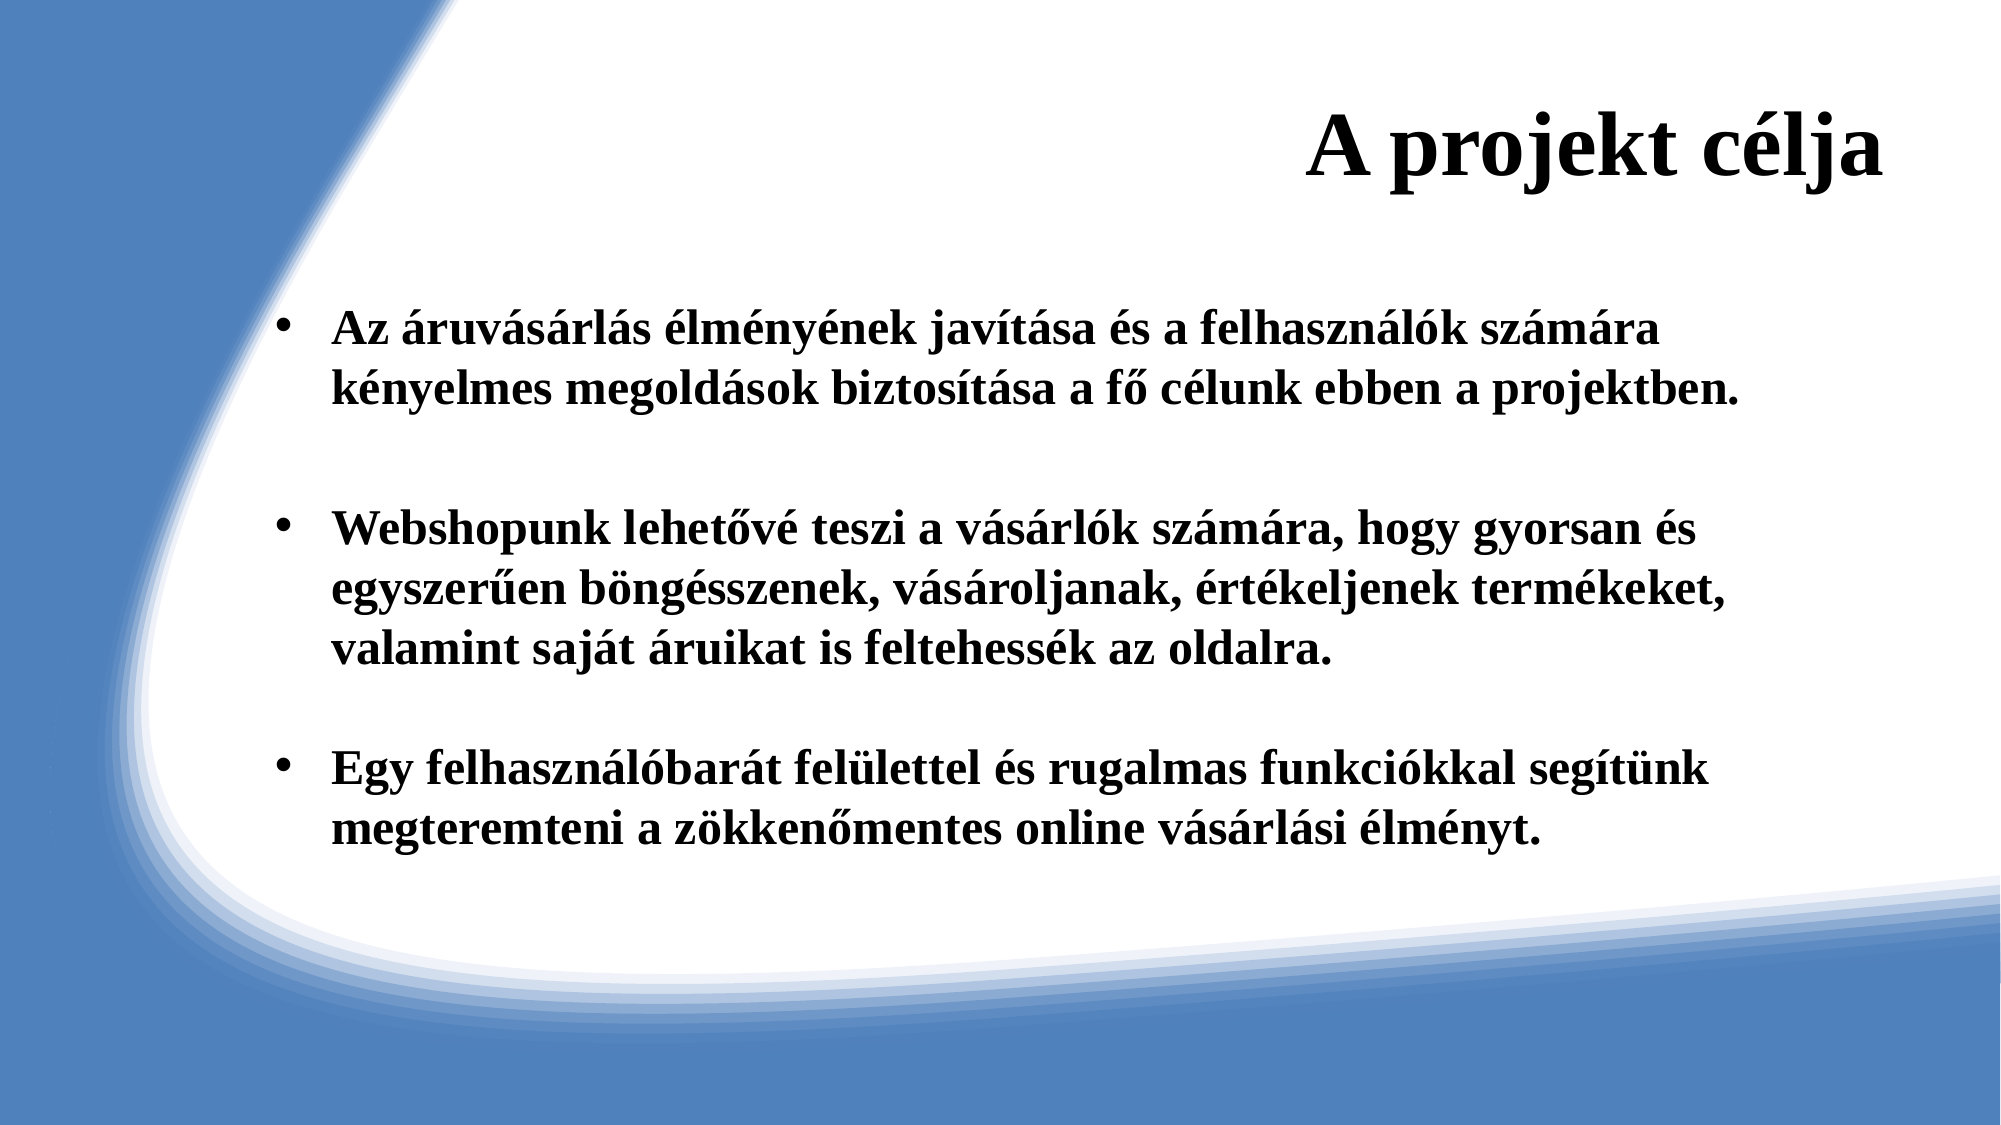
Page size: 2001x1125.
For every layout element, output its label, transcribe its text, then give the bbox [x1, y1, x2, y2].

title A projekt célja [259, 45, 1900, 233]
list Az áruvásárlás élményének javítása és a felhasználók számára kényelmes megoldások biztosítása a fő célunk ebben a projektben. Webshopunk lehetővé teszi a vásárlók számára, hogy gyorsan és egyszerűen böngésszenek, vásároljanak, értékeljenek termékeket, valamint saját áruikat is feltehessék az oldalra. Egy felhasználóbarát felülettel és rugalmas funkciókkal segítünk megteremteni a zökkenőmentes online vásárlási élményt. [259, 286, 1900, 1005]
